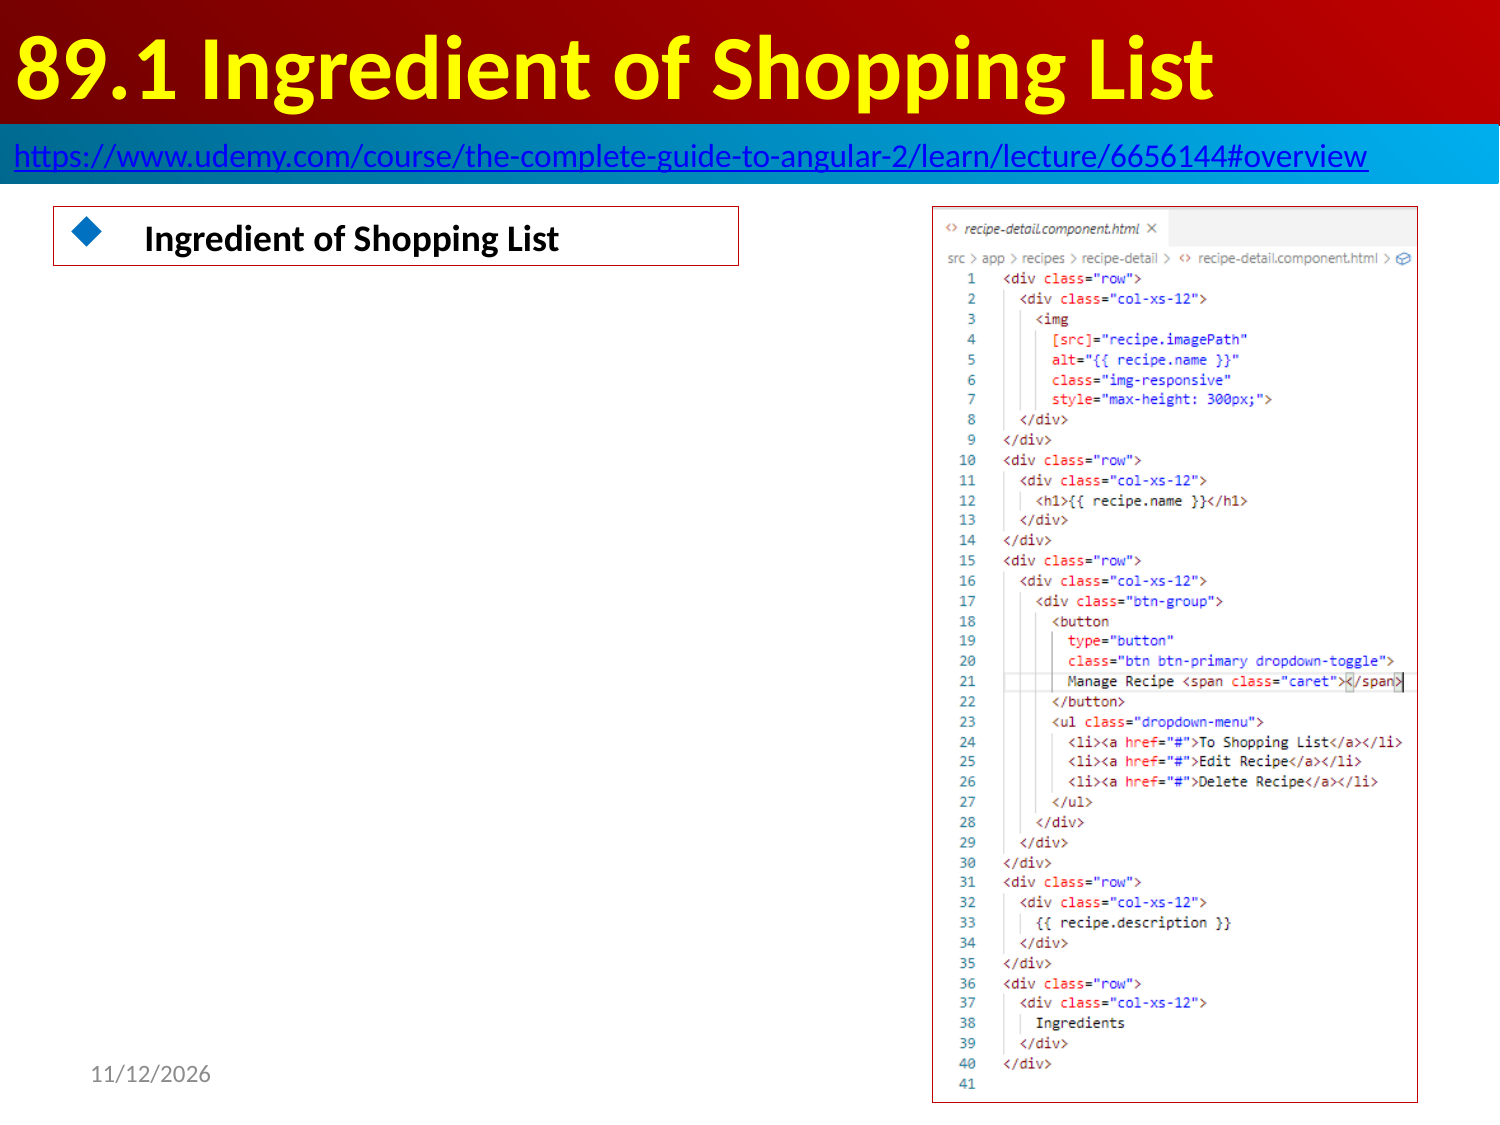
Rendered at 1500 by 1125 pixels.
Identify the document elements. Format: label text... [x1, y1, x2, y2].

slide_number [75, 1042, 425, 1103]
title 89.1 Ingredient of Shopping List [0, 0, 1500, 126]
picture [931, 205, 1418, 1103]
text_box https://www.udemy.com/course/the-complete-guide-to-angular-2/learn/lecture/6656144#overview [0, 124, 1499, 184]
subtitle Ingredient of Shopping List [53, 206, 739, 266]
